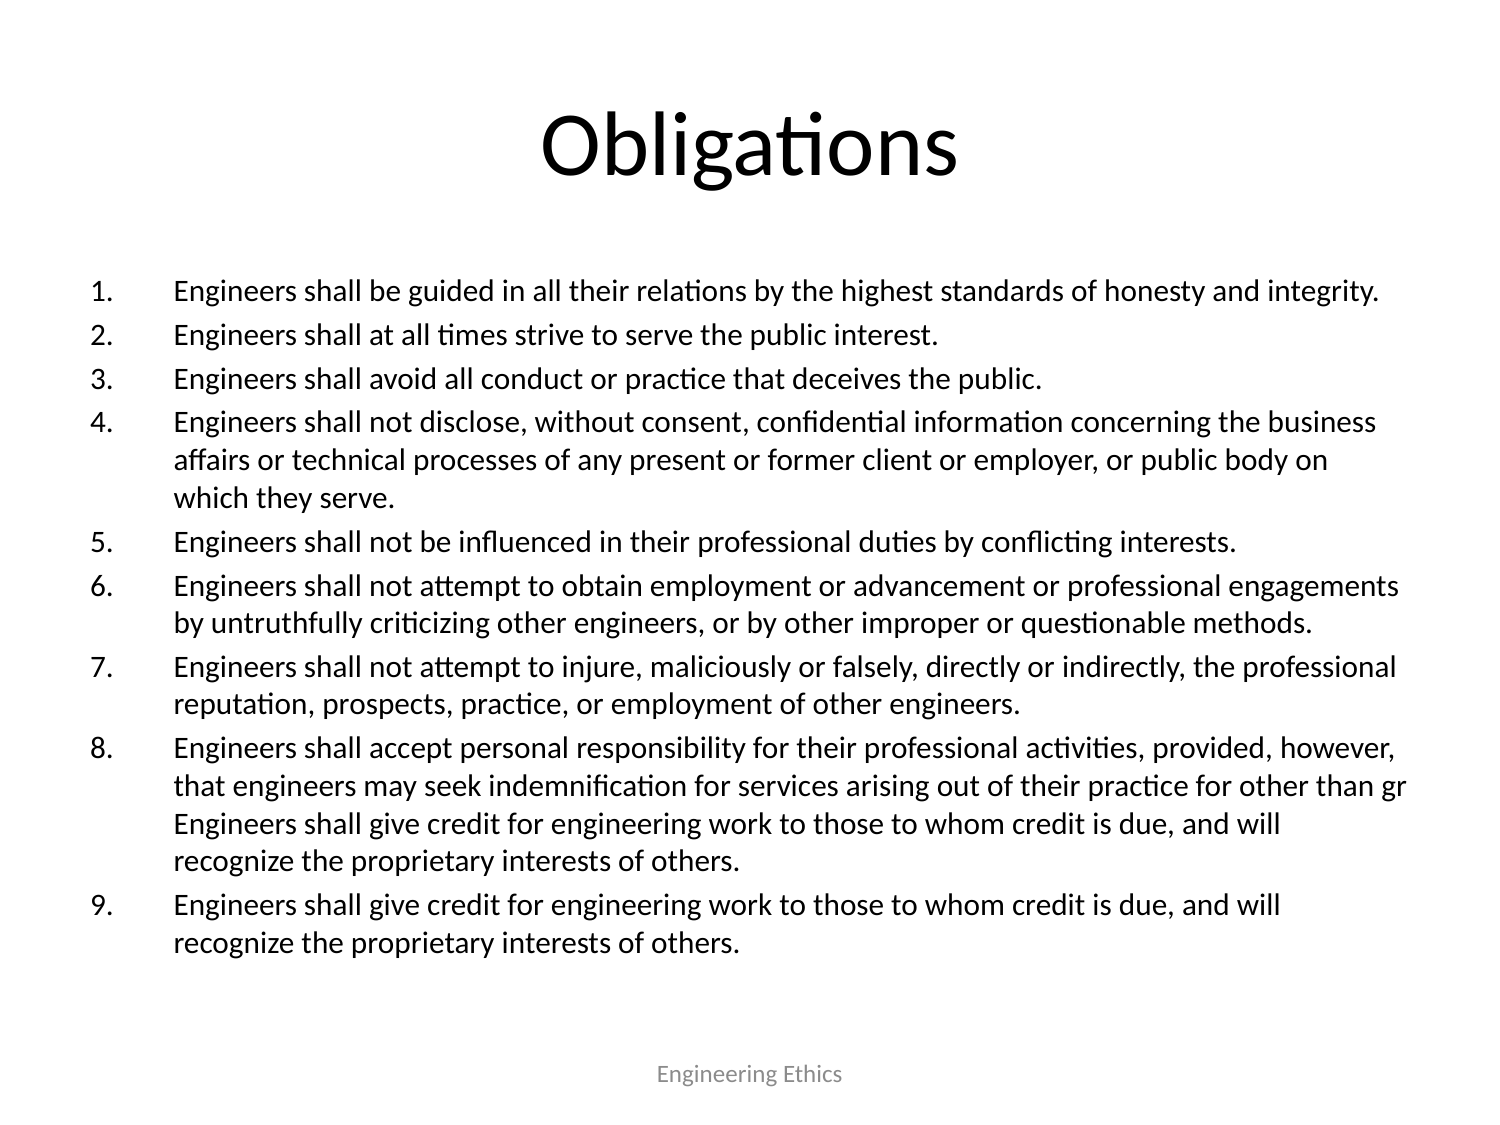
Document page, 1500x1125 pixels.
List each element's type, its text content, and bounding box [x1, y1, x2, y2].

footer Engineering Ethics [512, 1042, 988, 1103]
title Obligations [75, 45, 1425, 233]
list Engineers shall be guided in all their relations by the highest standards of honesty and integrity. Engineers shall at all times strive to serve the public interest. Engineers shall avoid all conduct or practice that deceives the public. Engineers shall not disclose, without consent, confidential information concerning the business affairs or technical processes of any present or former client or employer, or public body on which they serve. Engineers shall not be influenced in their professional duties by conflicting interests. Engineers shall not attempt to obtain employment or advancement or professional engagements by untruthfully criticizing other engineers, or by other improper or questionable methods. Engineers shall not attempt to injure, maliciously or falsely, directly or indirectly, the professional reputation, prospects, practice, or employment of other engineers. Engineers shall accept personal responsibility for their professional activities, provided, however, that engineers may seek indemnification for services arising out of their practice for other than gr Engineers shall give credit for engineering work to those to whom credit is due, and will recognize the proprietary interests of others. Engineers shall give credit for engineering work to those to whom credit is due, and will recognize the proprietary interests of others. [75, 262, 1425, 1005]
